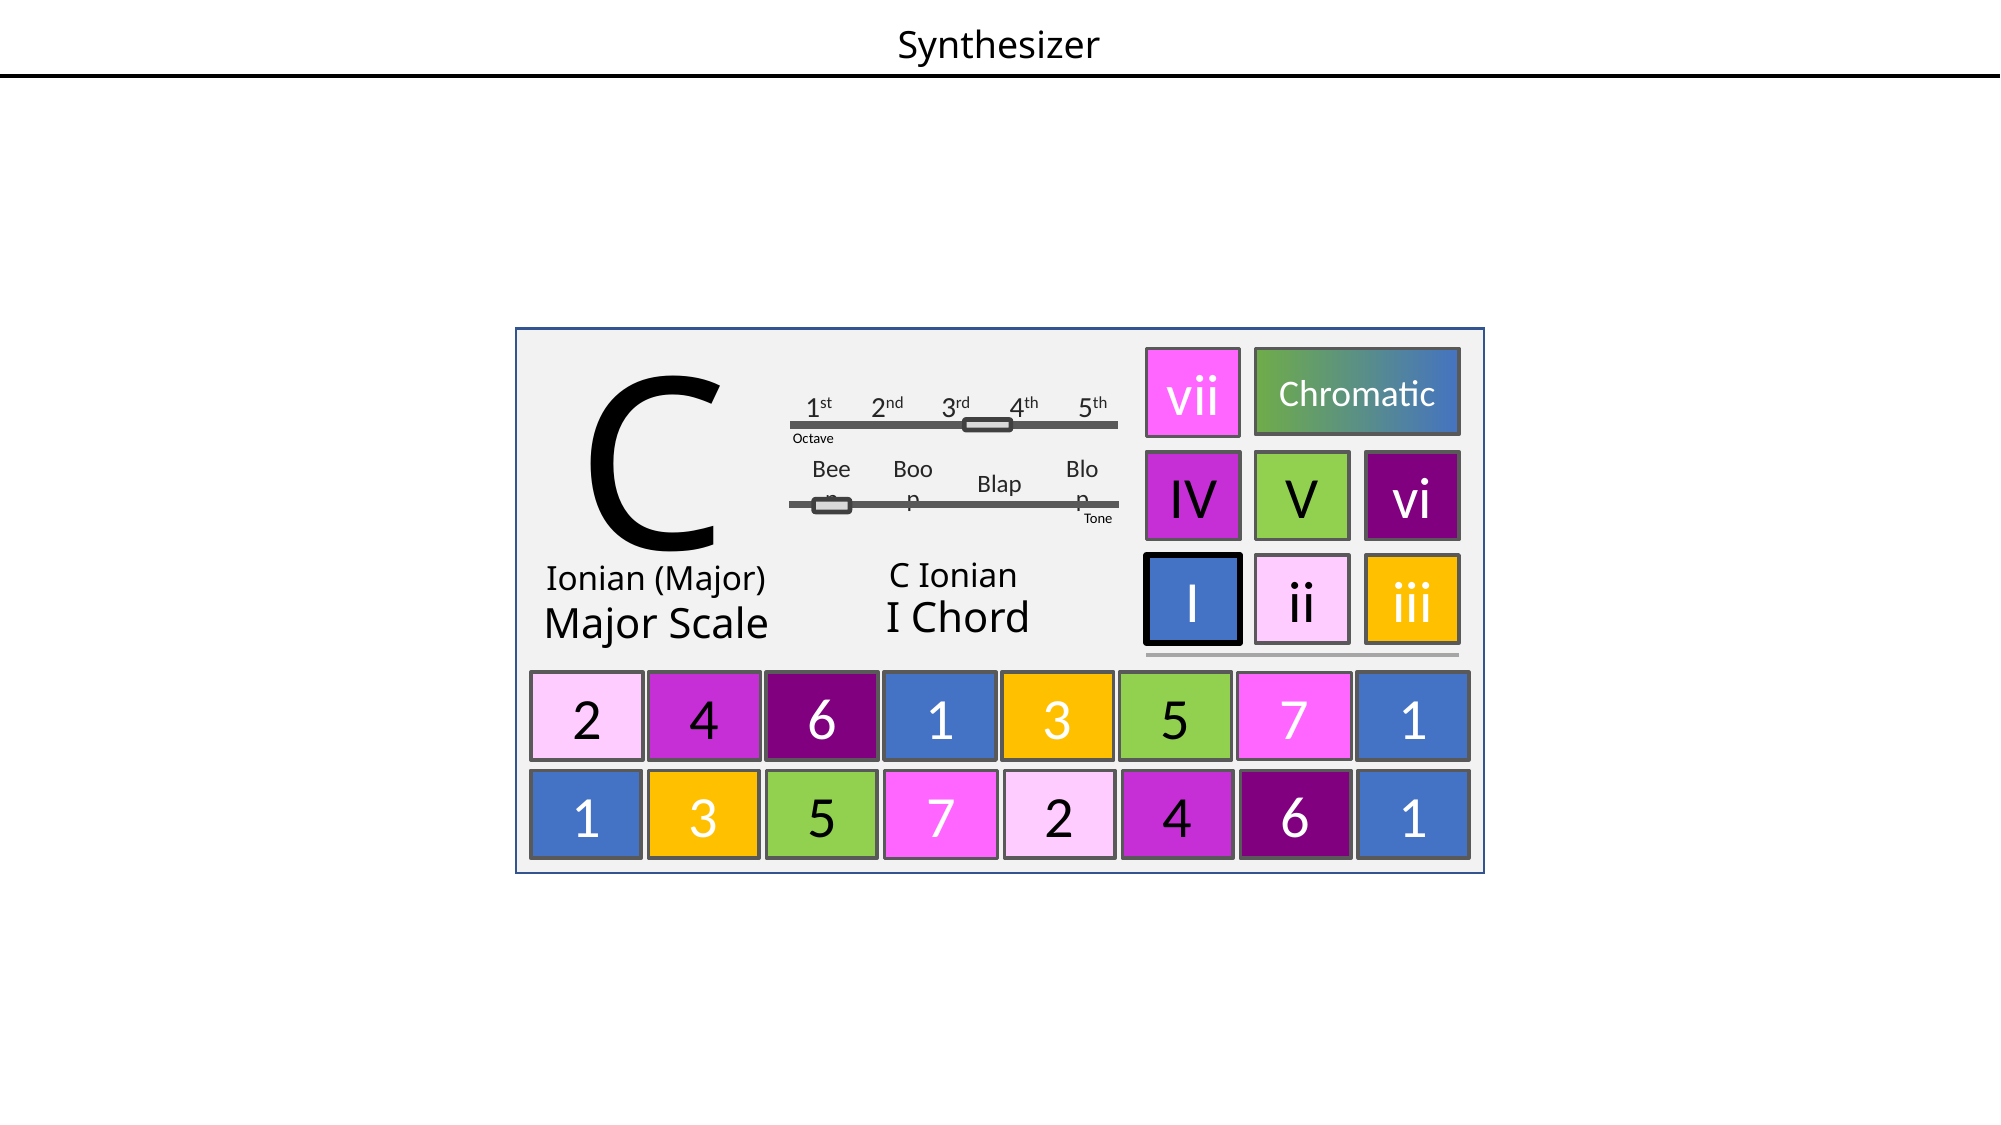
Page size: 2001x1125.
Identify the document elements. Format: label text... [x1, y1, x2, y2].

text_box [491, 302, 817, 655]
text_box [788, 457, 1128, 535]
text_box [770, 546, 1141, 650]
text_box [530, 672, 1469, 859]
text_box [1145, 348, 1459, 655]
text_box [770, 379, 1141, 455]
text_box Synthesizer [42, 13, 1956, 74]
text_box [0, 74, 2000, 78]
text_box [515, 327, 1485, 874]
